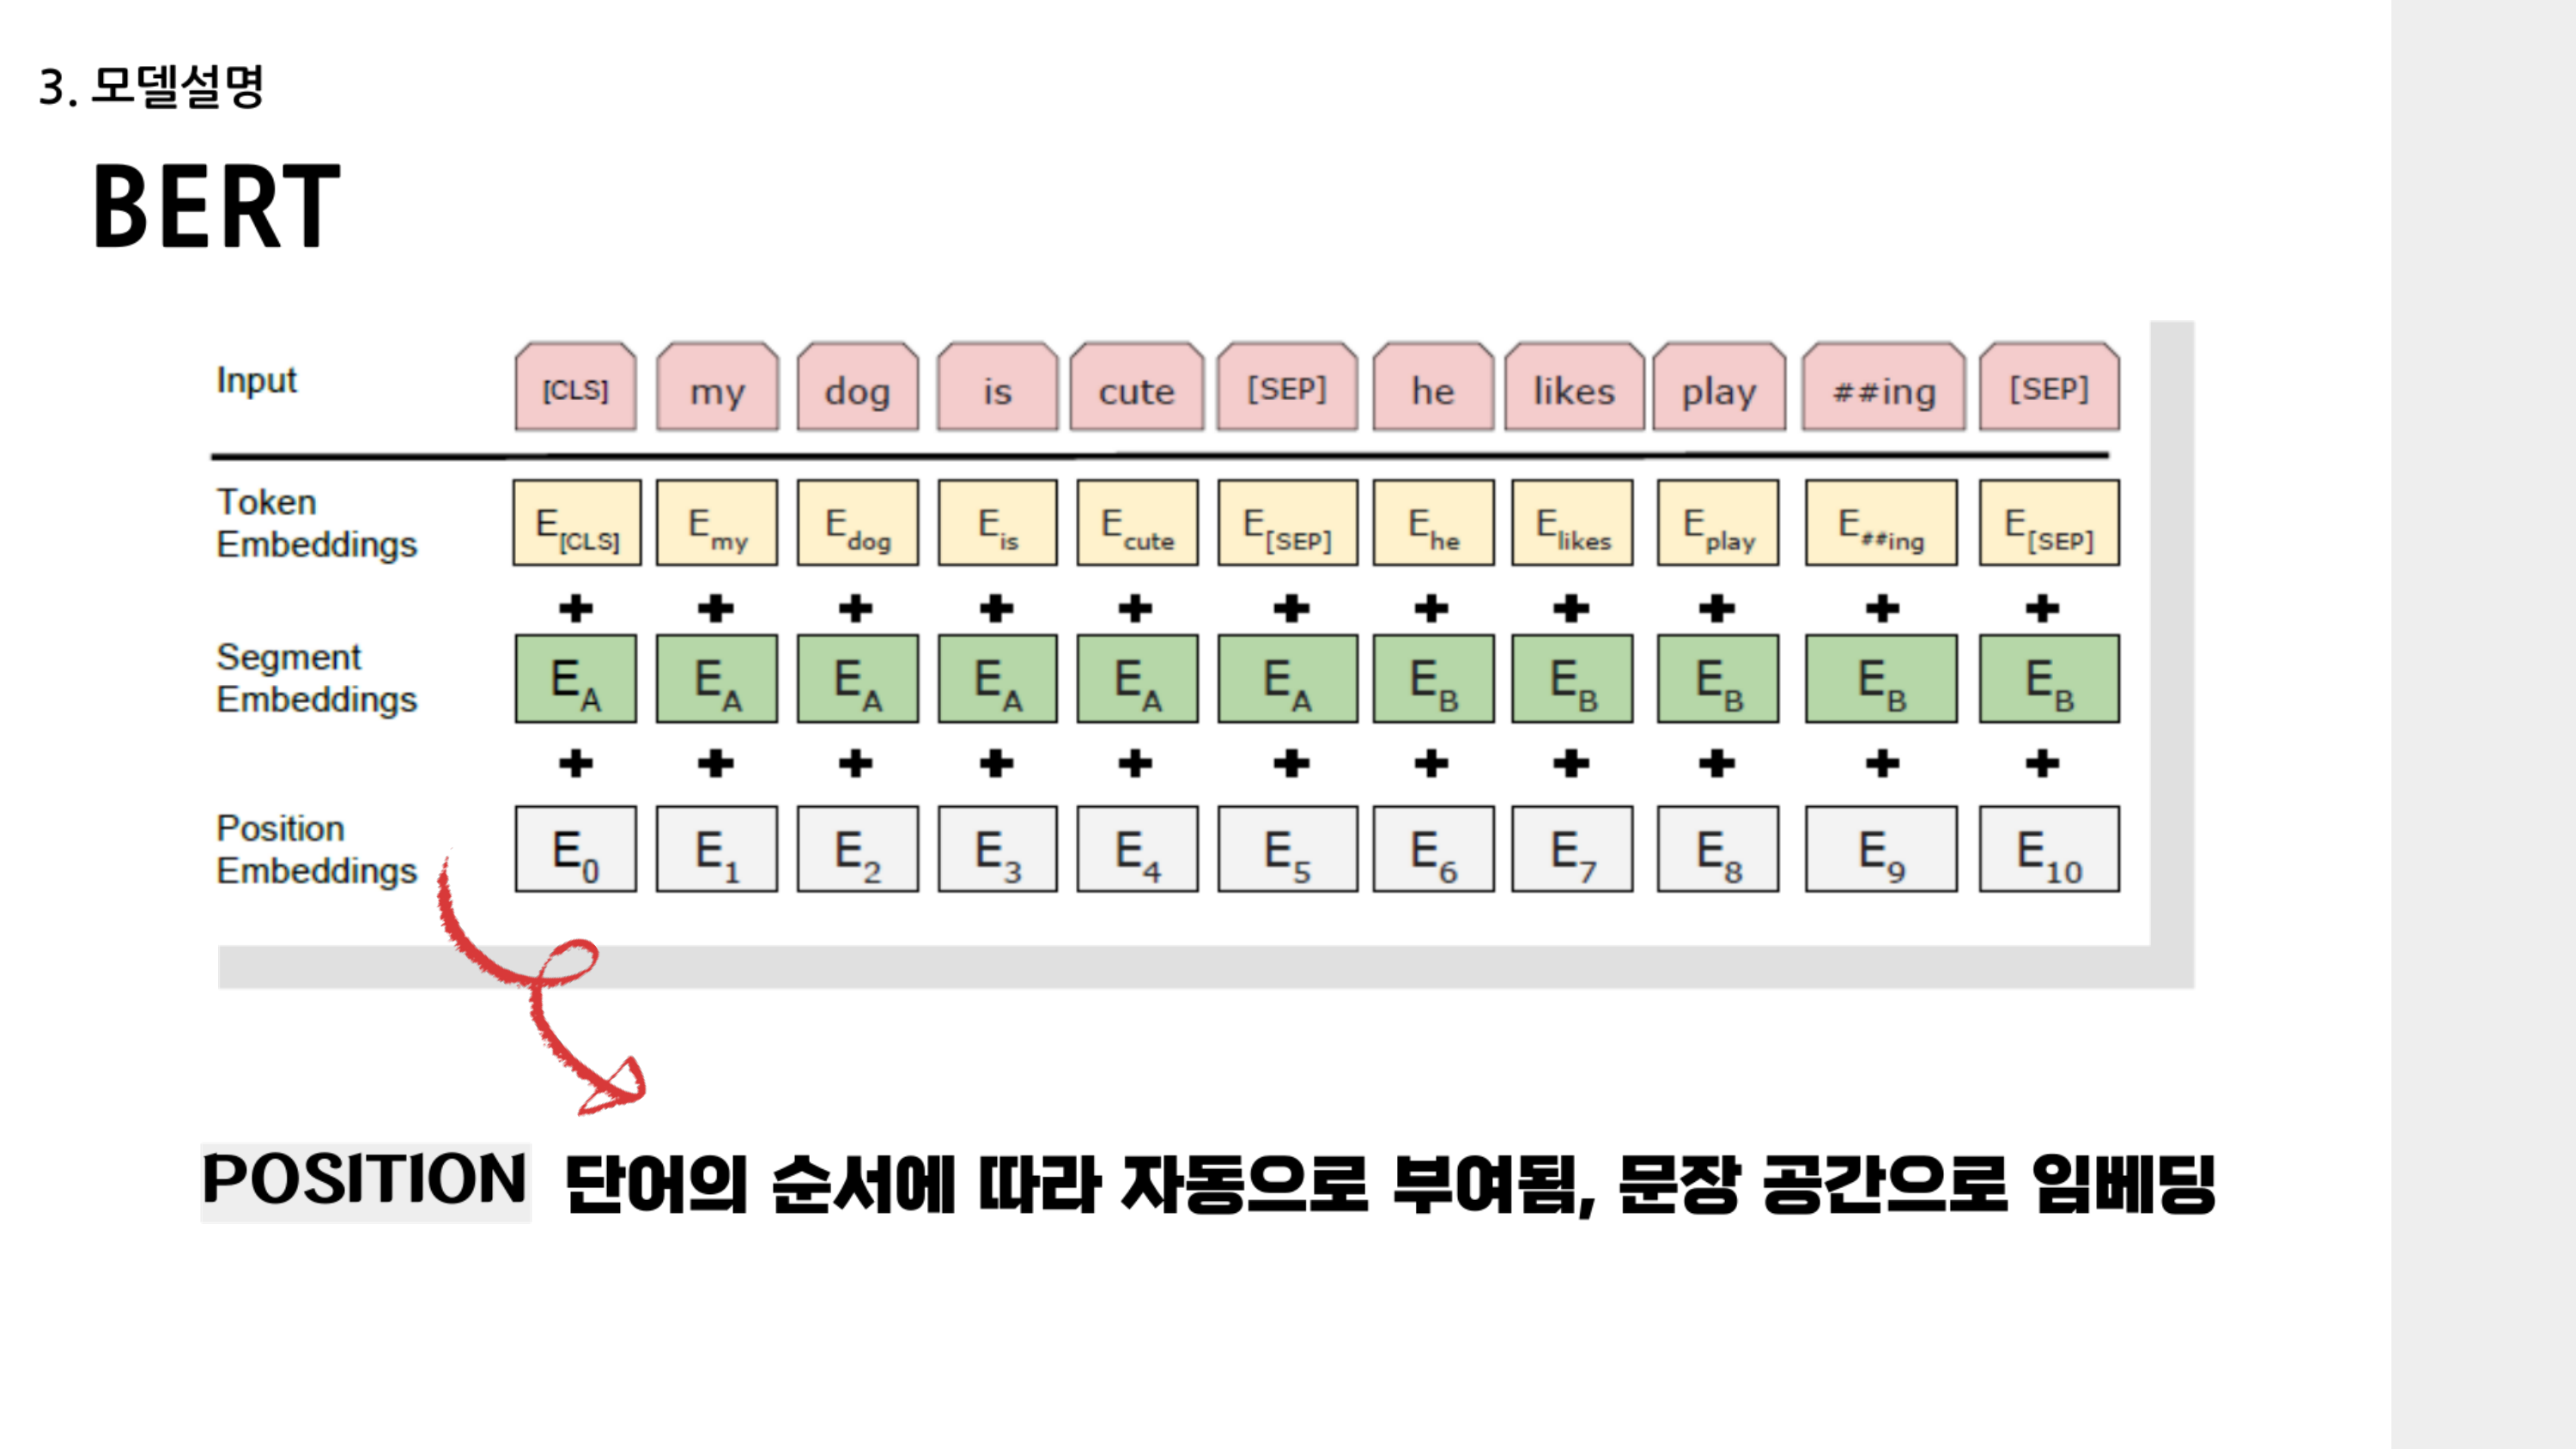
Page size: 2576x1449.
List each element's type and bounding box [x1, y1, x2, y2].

text_box [175, 278, 2152, 948]
picture [0, 0, 2391, 1325]
text_box [2391, 0, 2576, 1449]
text_box [386, 916, 701, 1035]
